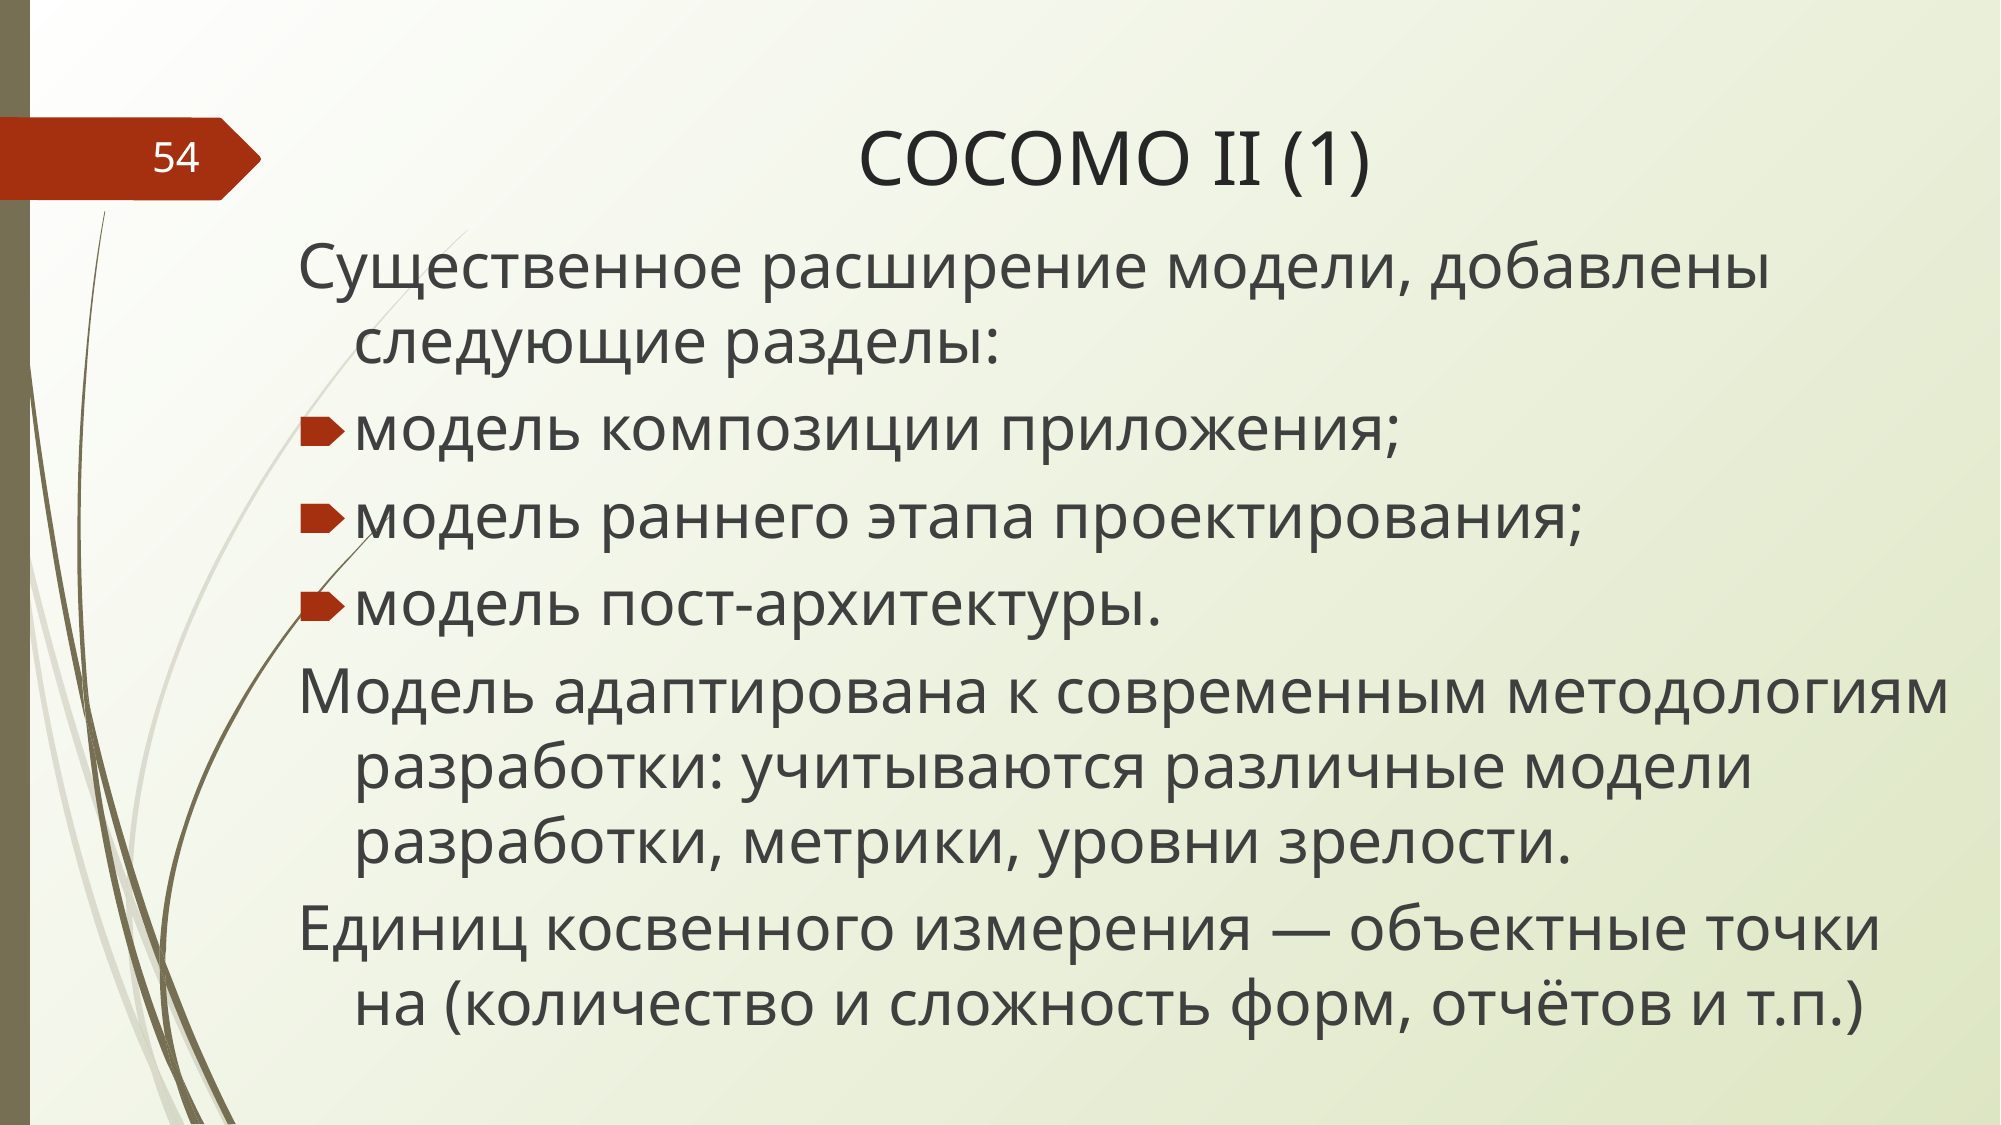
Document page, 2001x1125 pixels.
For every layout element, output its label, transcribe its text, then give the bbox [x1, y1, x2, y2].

title COCOMO II (1) [300, 102, 1968, 218]
list Существенное расширение модели, добавлены следующие разделы: модель композиции приложения; модель раннего этапа проектирования; модель пост-архитектуры. Модель адаптирована к современным методологиям разработки: учитываются различные модели разработки, метрики, уровни зрелости. Единиц косвенного измерения — объектные точки на (количество и сложность форм, отчётов и т.п.) [282, 218, 1969, 1050]
slide_number ‹#› [87, 129, 216, 190]
